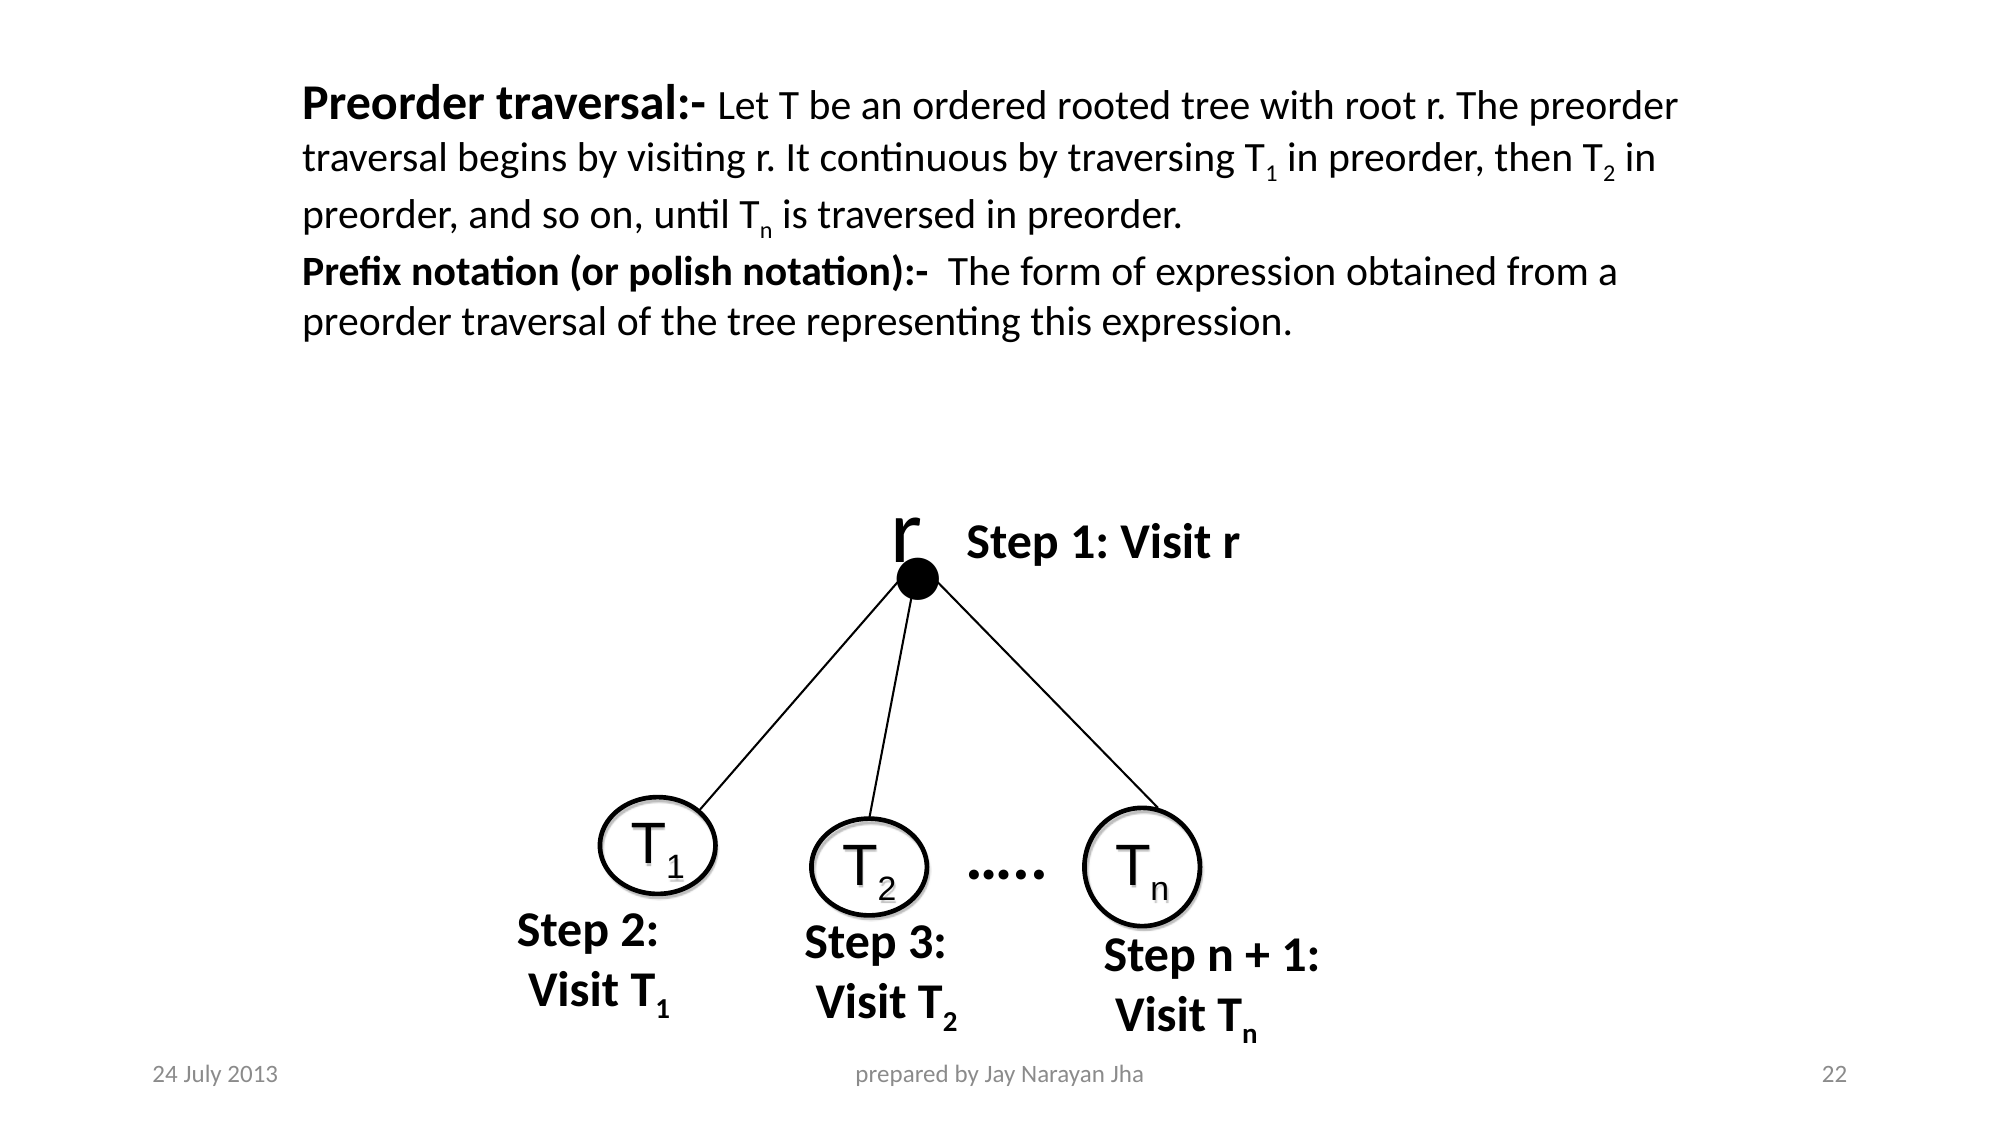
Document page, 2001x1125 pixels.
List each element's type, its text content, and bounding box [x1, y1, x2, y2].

footer prepared by Jay Narayan Jha [662, 1050, 1338, 1103]
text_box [287, 62, 1713, 1050]
slide_number 22 [1412, 1042, 1863, 1103]
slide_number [137, 1042, 588, 1103]
